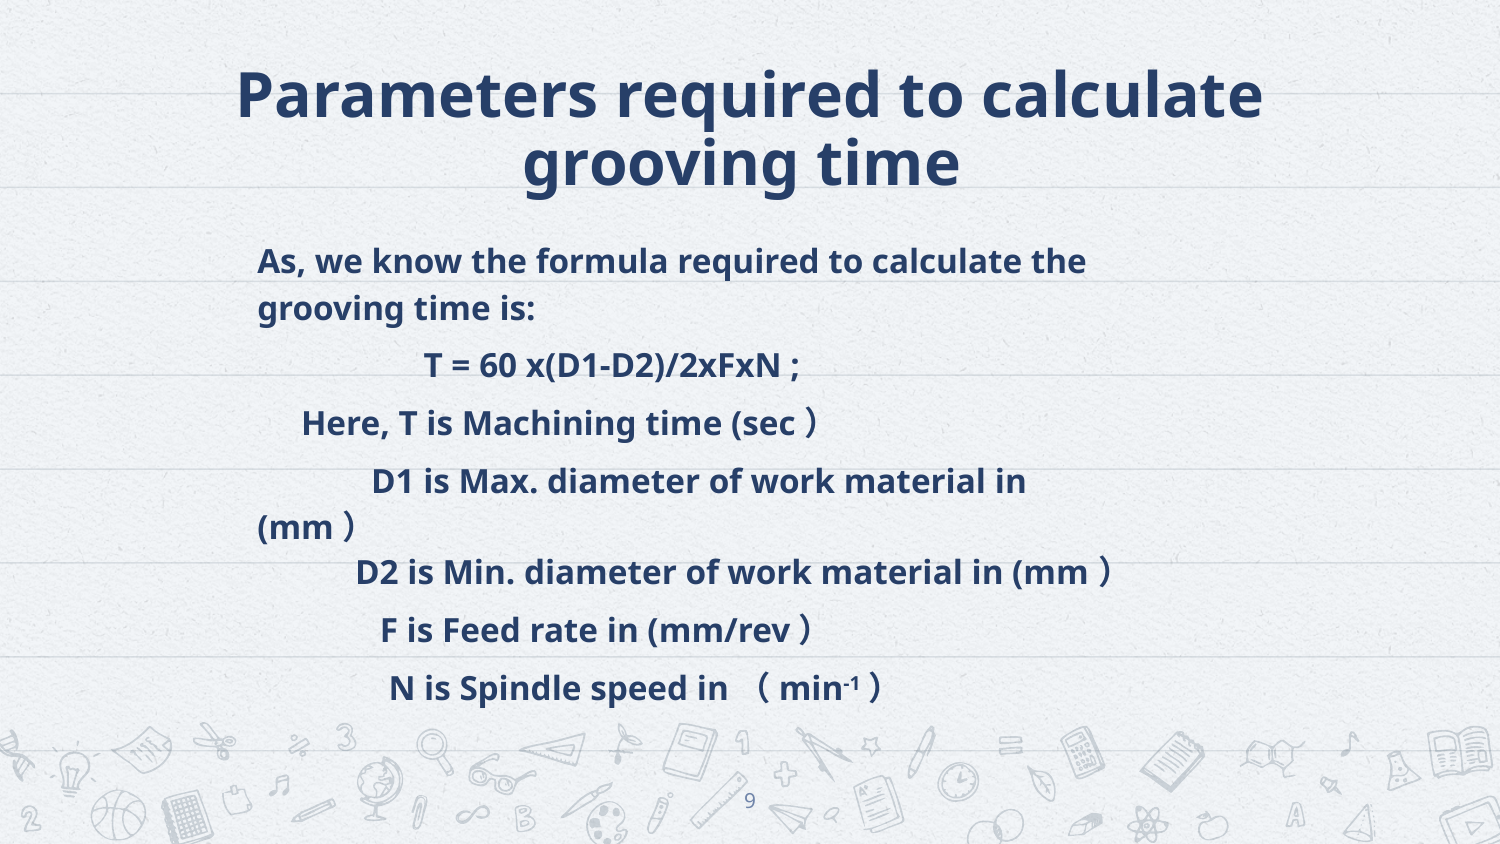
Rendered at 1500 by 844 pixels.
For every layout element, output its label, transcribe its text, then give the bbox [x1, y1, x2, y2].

list As, we know the formula required to calculate the grooving time is: T = 60 x(D1-D2)/2xFxN ; Here, T is Machining time (sec） D1 is Max. diameter of work material in (mm） D2 is Min. diameter of work material in (mm） F is Feed rate in (mm/rev） N is Spindle speed in（min-1） [257, 234, 1146, 779]
slide_number 9 [705, 779, 795, 825]
title Parameters required to calculate grooving time [168, 59, 1332, 199]
picture [0, 0, 1500, 844]
